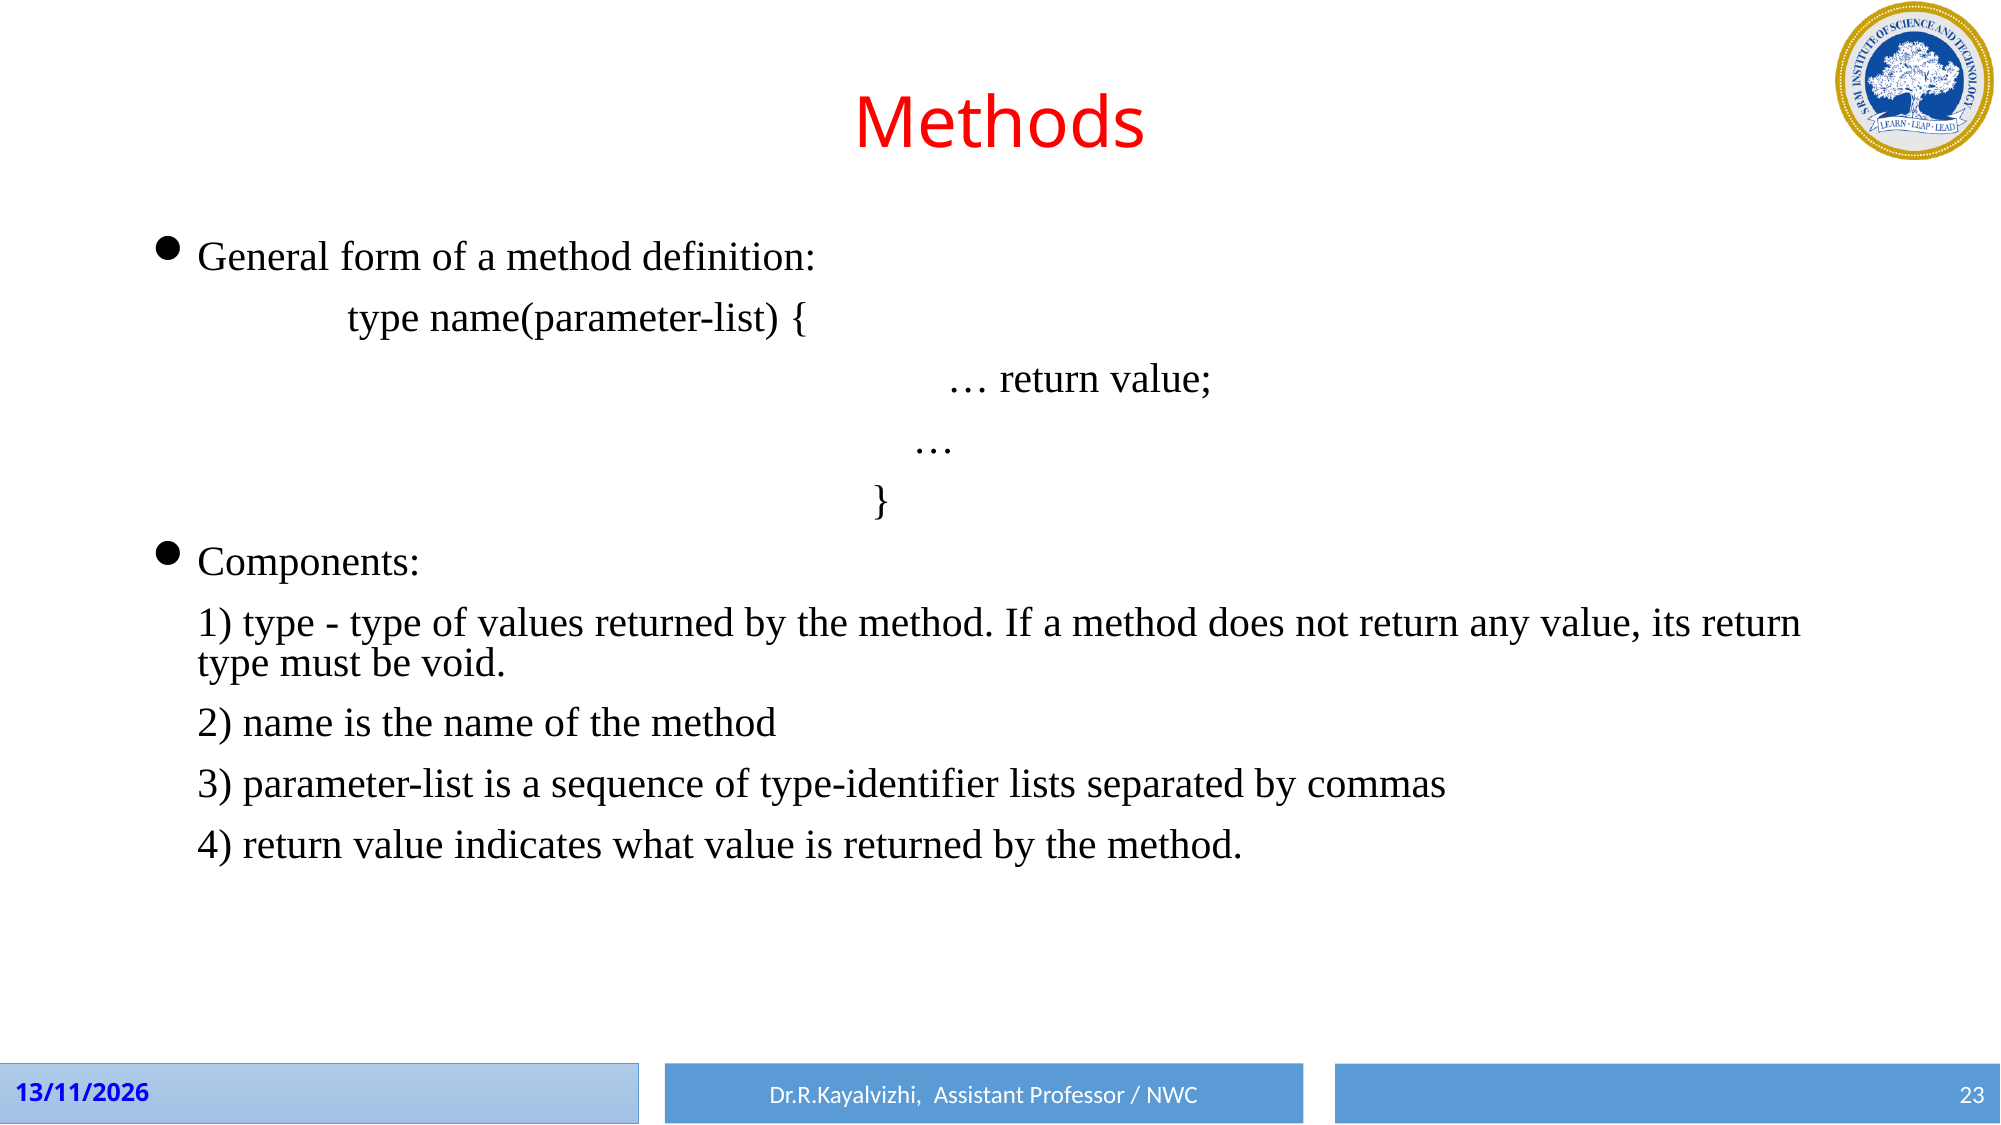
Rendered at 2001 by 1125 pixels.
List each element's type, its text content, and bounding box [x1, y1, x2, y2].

list General form of a method definition: type name(parameter-list) { … return value; … } Components: 1) type - type of values returned by the method. If a method does not return any value, its return type must be void. 2) name is the name of the method 3) parameter-list is a sequence of type-identifier lists separated by commas 4) return value indicates what value is returned by the method. [137, 234, 1863, 945]
text_box 10-08-2023 [0, 1063, 639, 1124]
title Methods [137, 15, 1863, 234]
picture [1835, 1, 1994, 160]
slide_number 23 [1335, 1063, 2000, 1124]
text_box Dr.R.Kayalvizhi, Assistant Professor / NWC [664, 1063, 1304, 1124]
